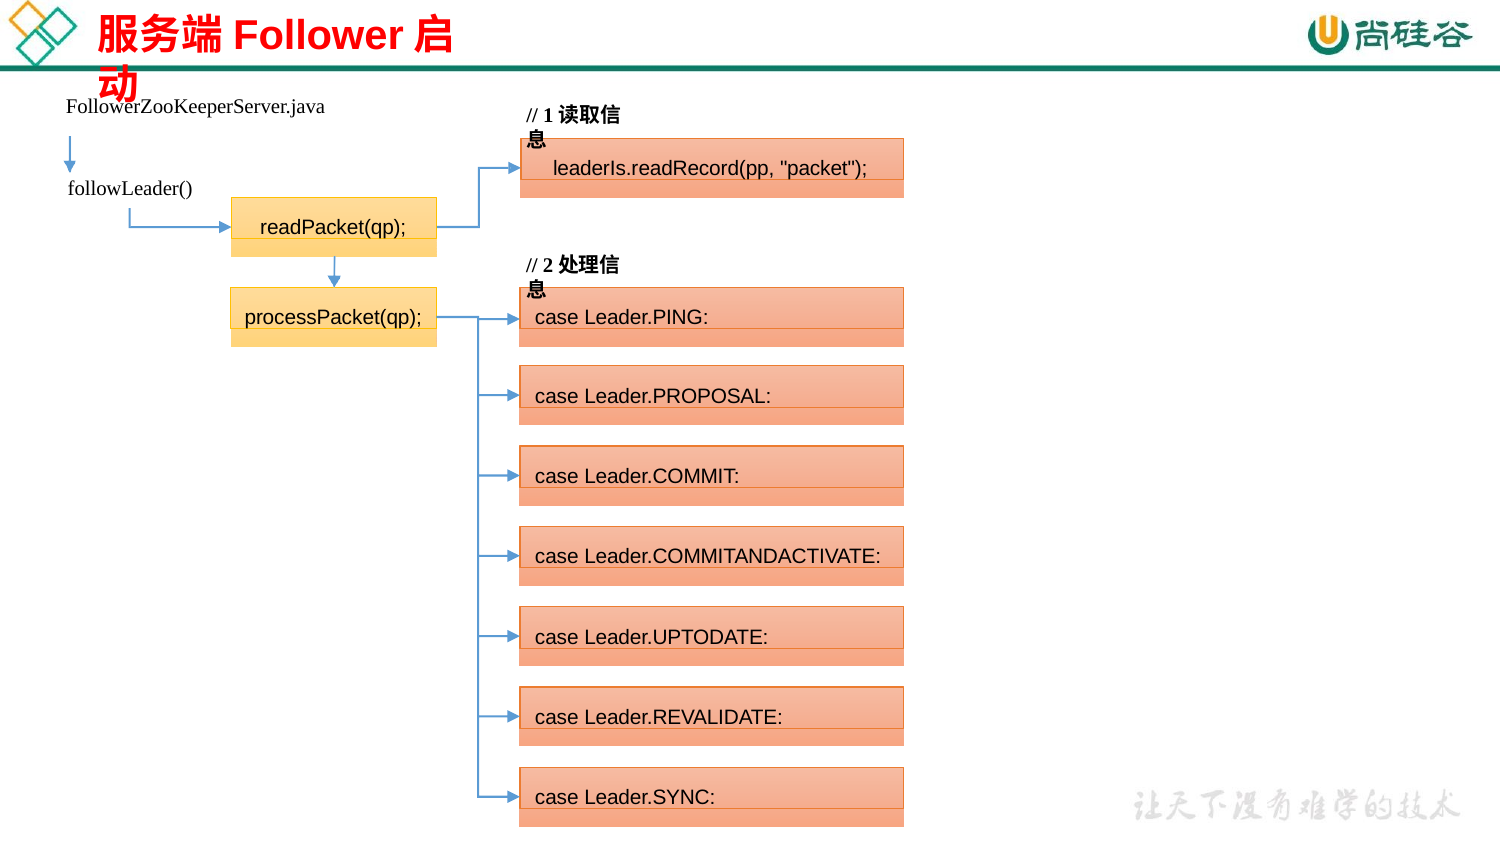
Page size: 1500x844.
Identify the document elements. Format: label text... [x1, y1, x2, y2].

text_box // 1读取信息 [524, 99, 640, 136]
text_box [128, 138, 904, 234]
text_box // 2处理信息 [526, 250, 640, 285]
picture [0, 0, 1500, 827]
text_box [327, 256, 521, 804]
text_box followLeader() [65, 172, 123, 200]
text_box FollowerZooKeeperServer.java [63, 90, 330, 118]
title 服务端Follower启动 [95, 5, 481, 149]
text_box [230, 161, 522, 347]
